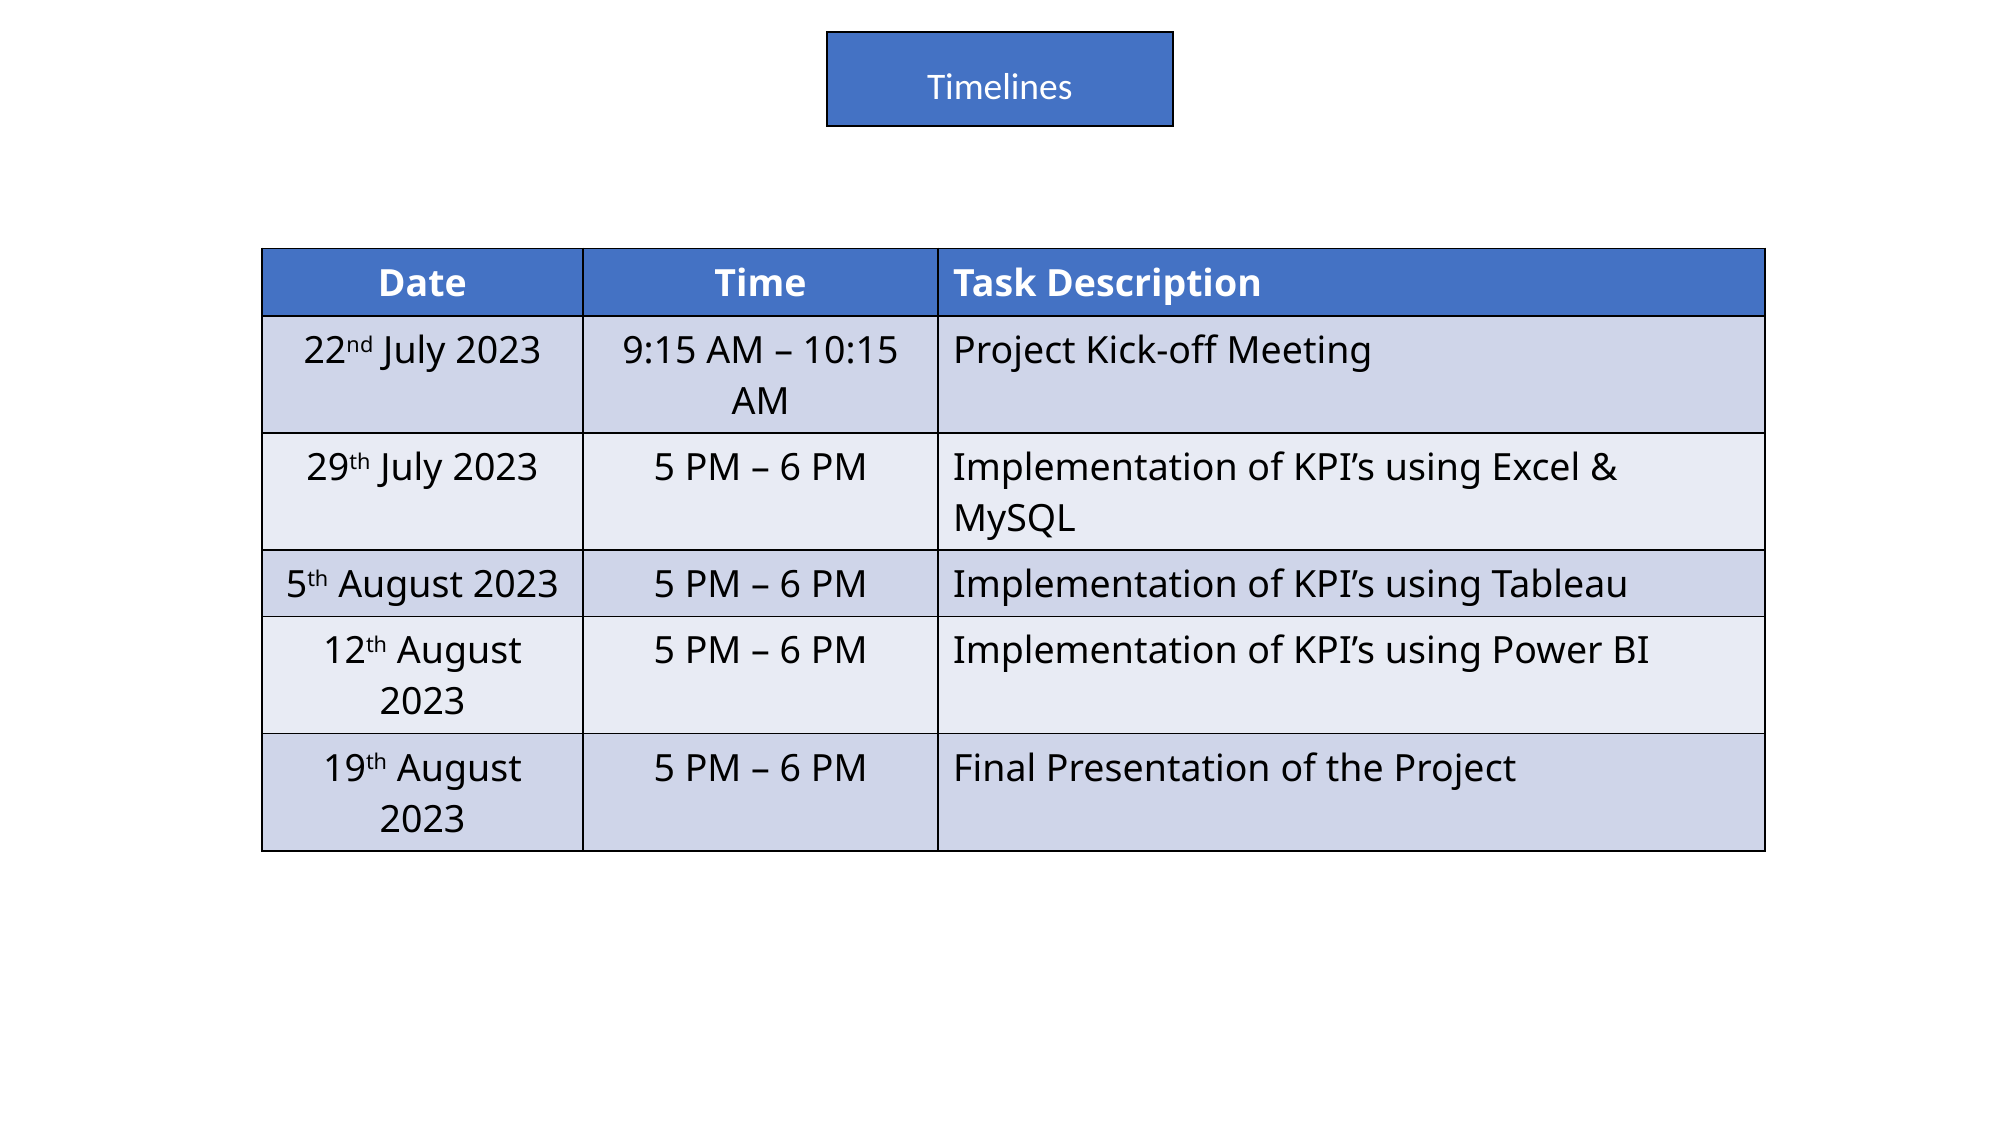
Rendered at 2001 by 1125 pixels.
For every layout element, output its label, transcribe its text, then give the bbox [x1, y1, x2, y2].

table_header Date [263, 249, 582, 315]
table_cell 29th July 2023 [263, 434, 582, 549]
table_cell 5 PM – 6 PM [584, 734, 937, 850]
table_cell 12th August 2023 [263, 617, 582, 733]
table_cell 9:15 AM – 10:15 AM [584, 317, 937, 432]
text_box Timelines [826, 31, 1174, 127]
table_cell 5 PM – 6 PM [584, 617, 937, 733]
table_cell 19th August 2023 [263, 734, 582, 850]
table_cell Implementation of KPI’s using Excel & MySQL [939, 434, 1764, 549]
table_cell Final Presentation of the Project [939, 734, 1764, 850]
table_cell Implementation of KPI’s using Power BI [939, 617, 1764, 733]
table_cell 22nd July 2023 [263, 317, 582, 432]
table_cell Implementation of KPI’s using Tableau [939, 551, 1764, 616]
table_cell 5 PM – 6 PM [584, 551, 937, 616]
table_cell 5th August 2023 [263, 551, 582, 616]
table_header Task Description [939, 249, 1764, 315]
table_cell 5 PM – 6 PM [584, 434, 937, 549]
table_cell Project Kick-off Meeting [939, 317, 1764, 432]
table_header Time [584, 249, 937, 315]
